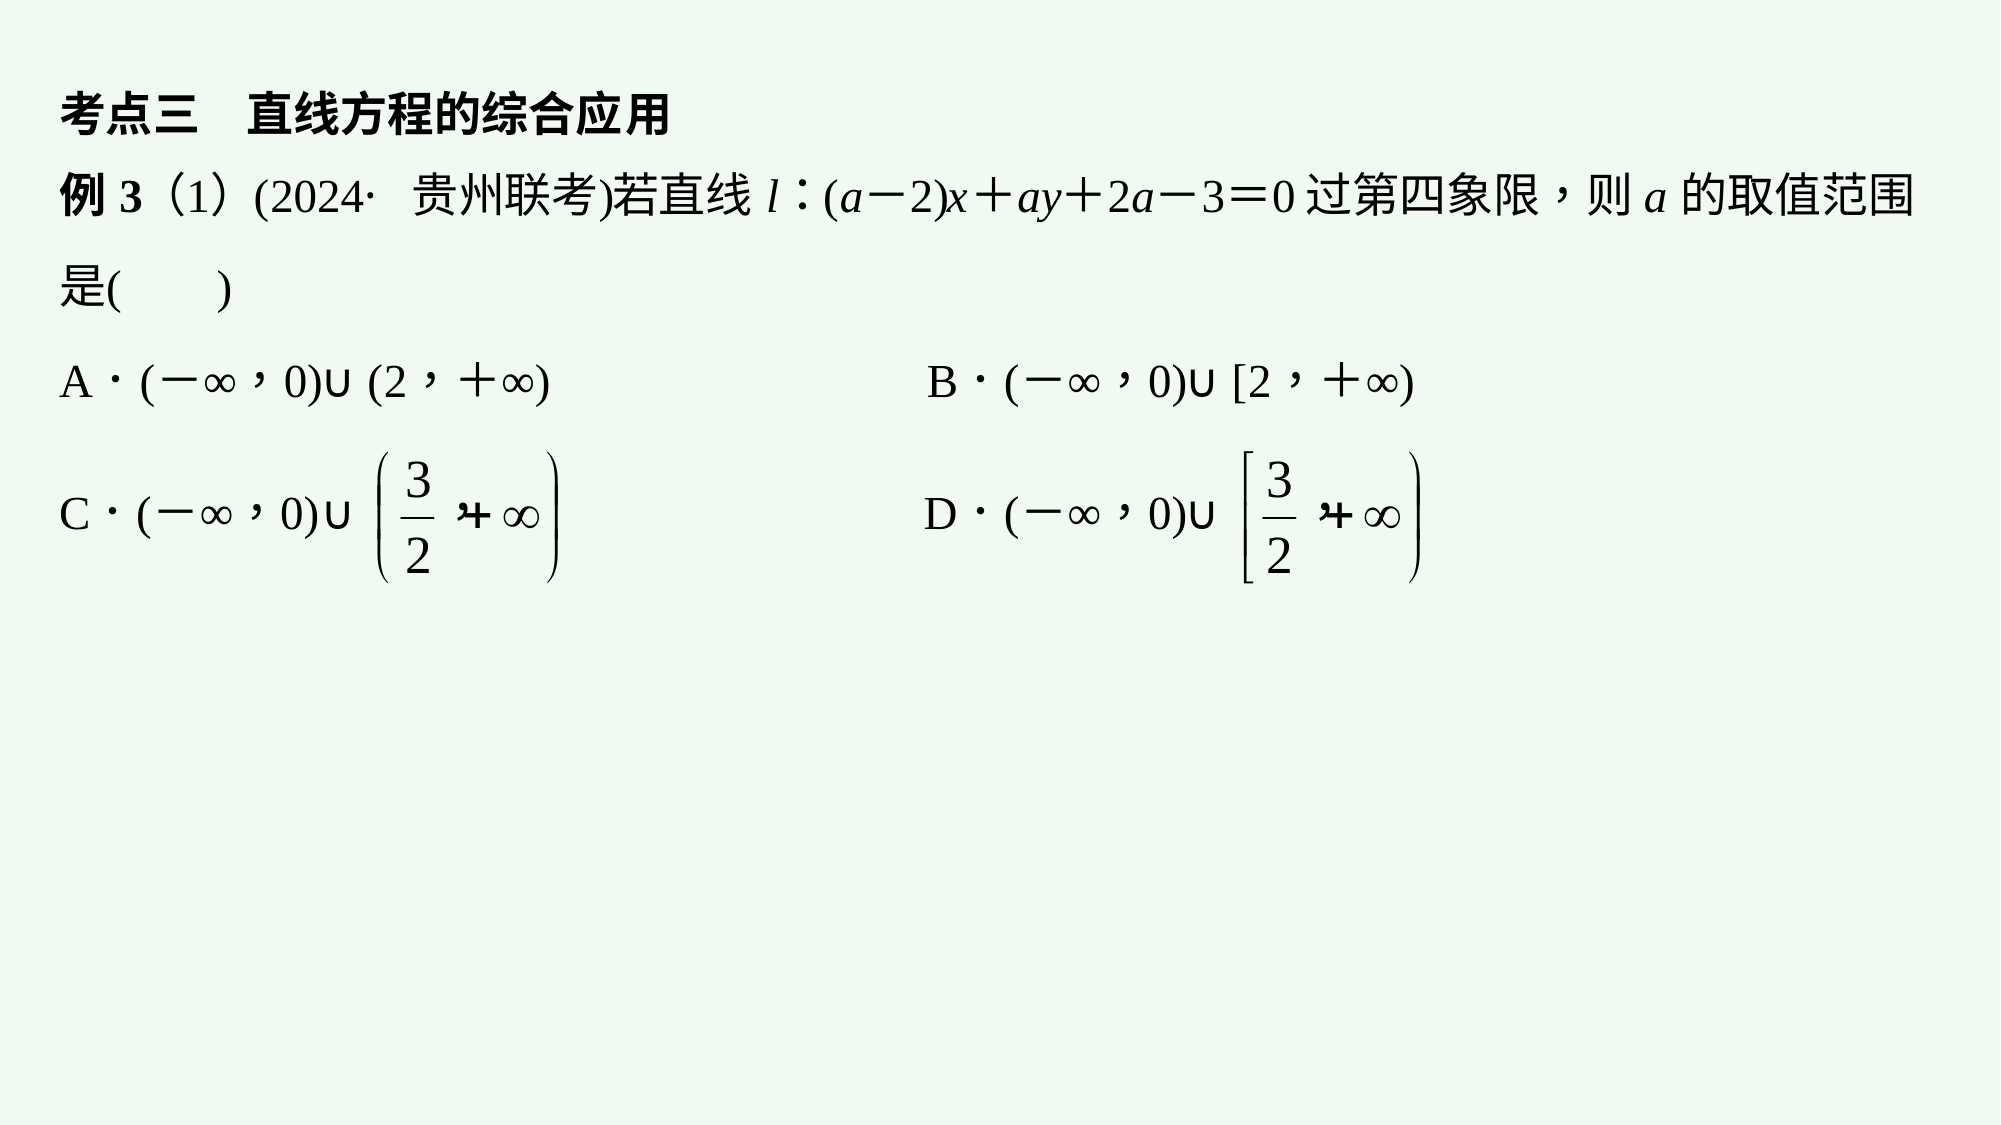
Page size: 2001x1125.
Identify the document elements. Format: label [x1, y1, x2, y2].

text_box [59, 60, 1916, 698]
